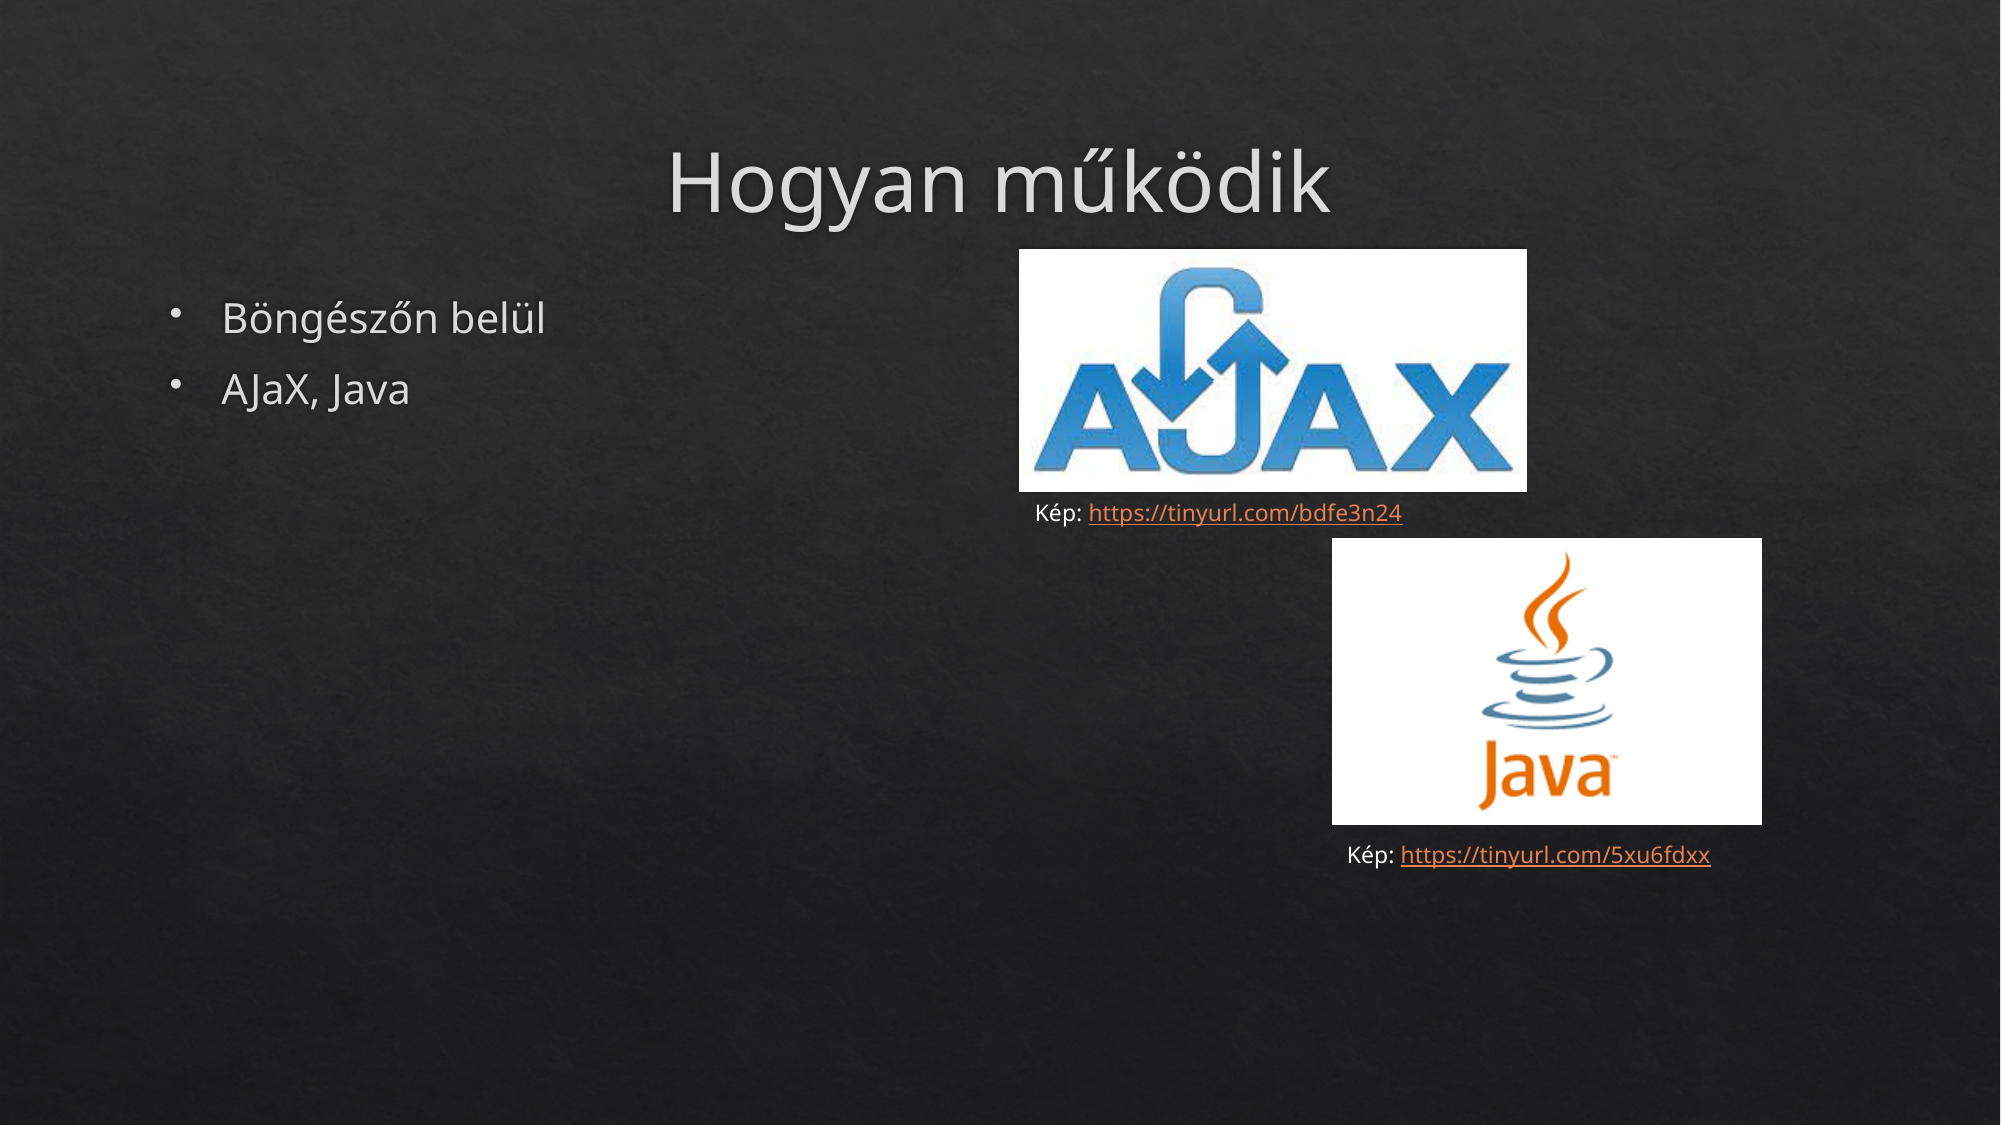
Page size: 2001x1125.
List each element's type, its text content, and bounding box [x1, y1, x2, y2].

picture [1331, 538, 1762, 825]
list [1019, 248, 1527, 492]
title Hogyan működik [149, 99, 1849, 260]
text_box Kép: https://tinyurl.com/bdfe3n24 [1019, 502, 1496, 538]
list Böngészőn belül AJaX, Java [149, 284, 980, 950]
text_box Kép: https://tinyurl.com/5xu6fdxx [1332, 832, 2000, 879]
